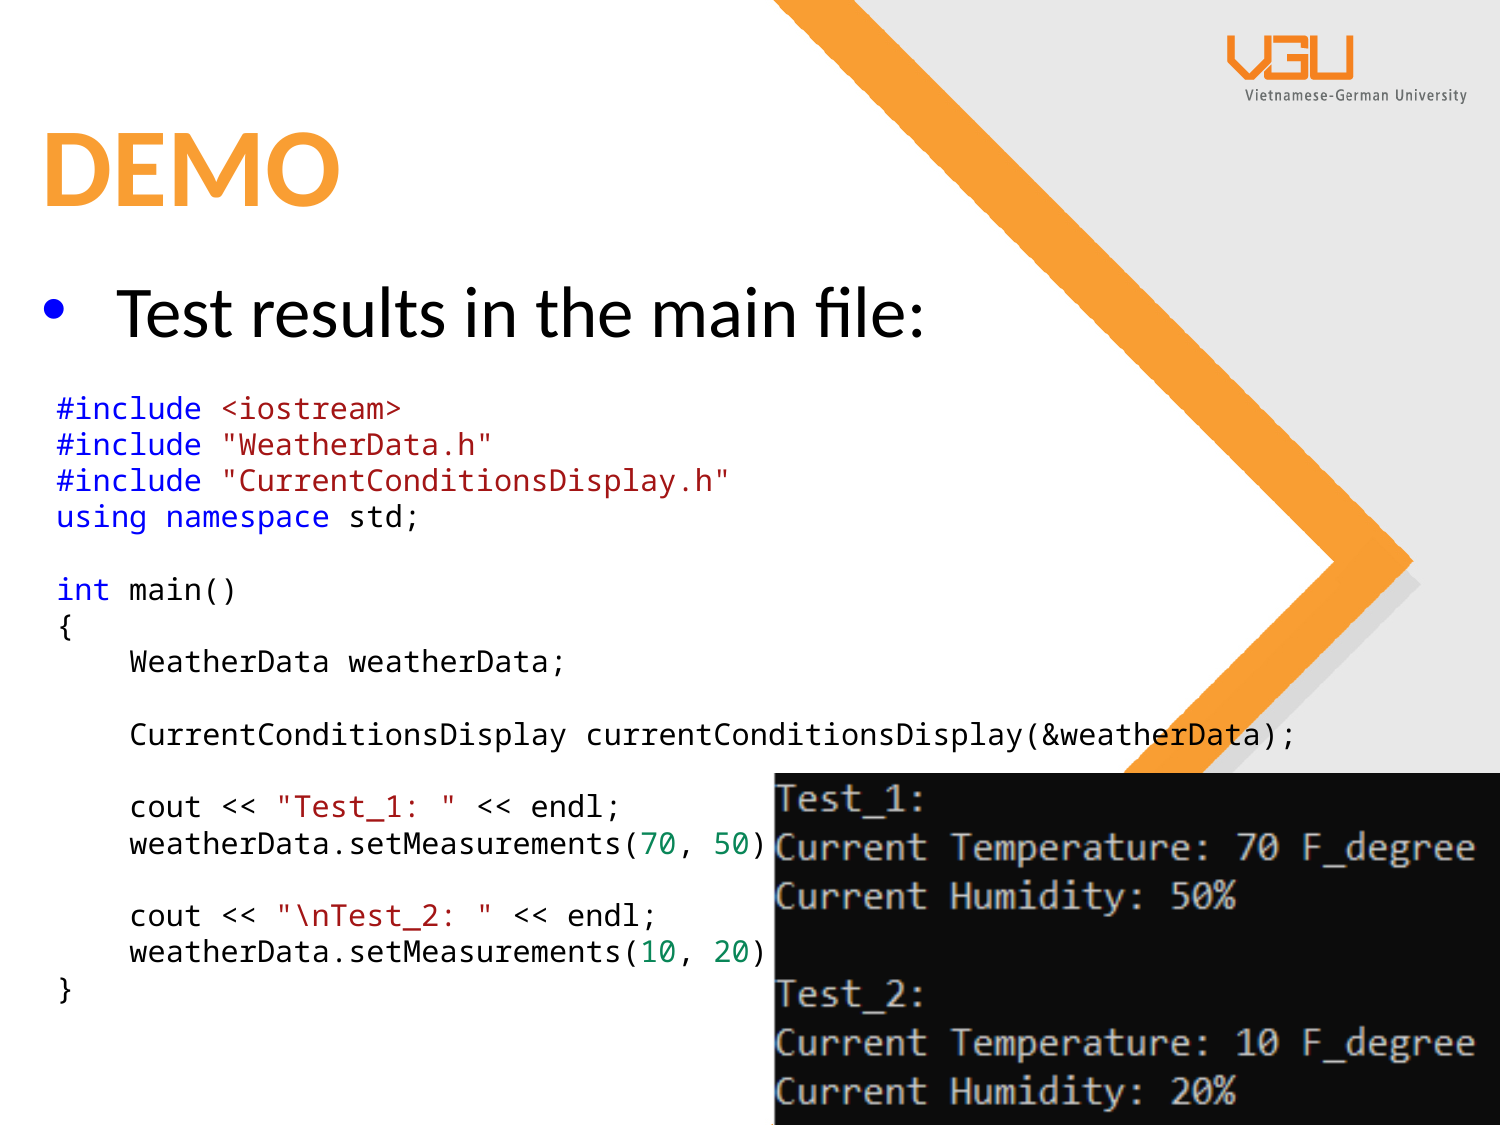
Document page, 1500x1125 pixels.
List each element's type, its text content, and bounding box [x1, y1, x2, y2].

text_box #include <iostream> #include "WeatherData.h" #include "CurrentConditionsDisplay.h" using namespace std; int main() { WeatherData weatherData; CurrentConditionsDisplay currentConditionsDisplay(&weatherData); cout << "Test_1: " << endl; weatherData.setMeasurements(70, 50); cout << "\nTest_2: " << endl; weatherData.setMeasurements(10, 20); } [41, 668, 1500, 798]
text_box Test results in the main file: [26, 243, 1282, 373]
picture [0, 0, 1500, 1125]
title DEMO [26, 30, 700, 243]
